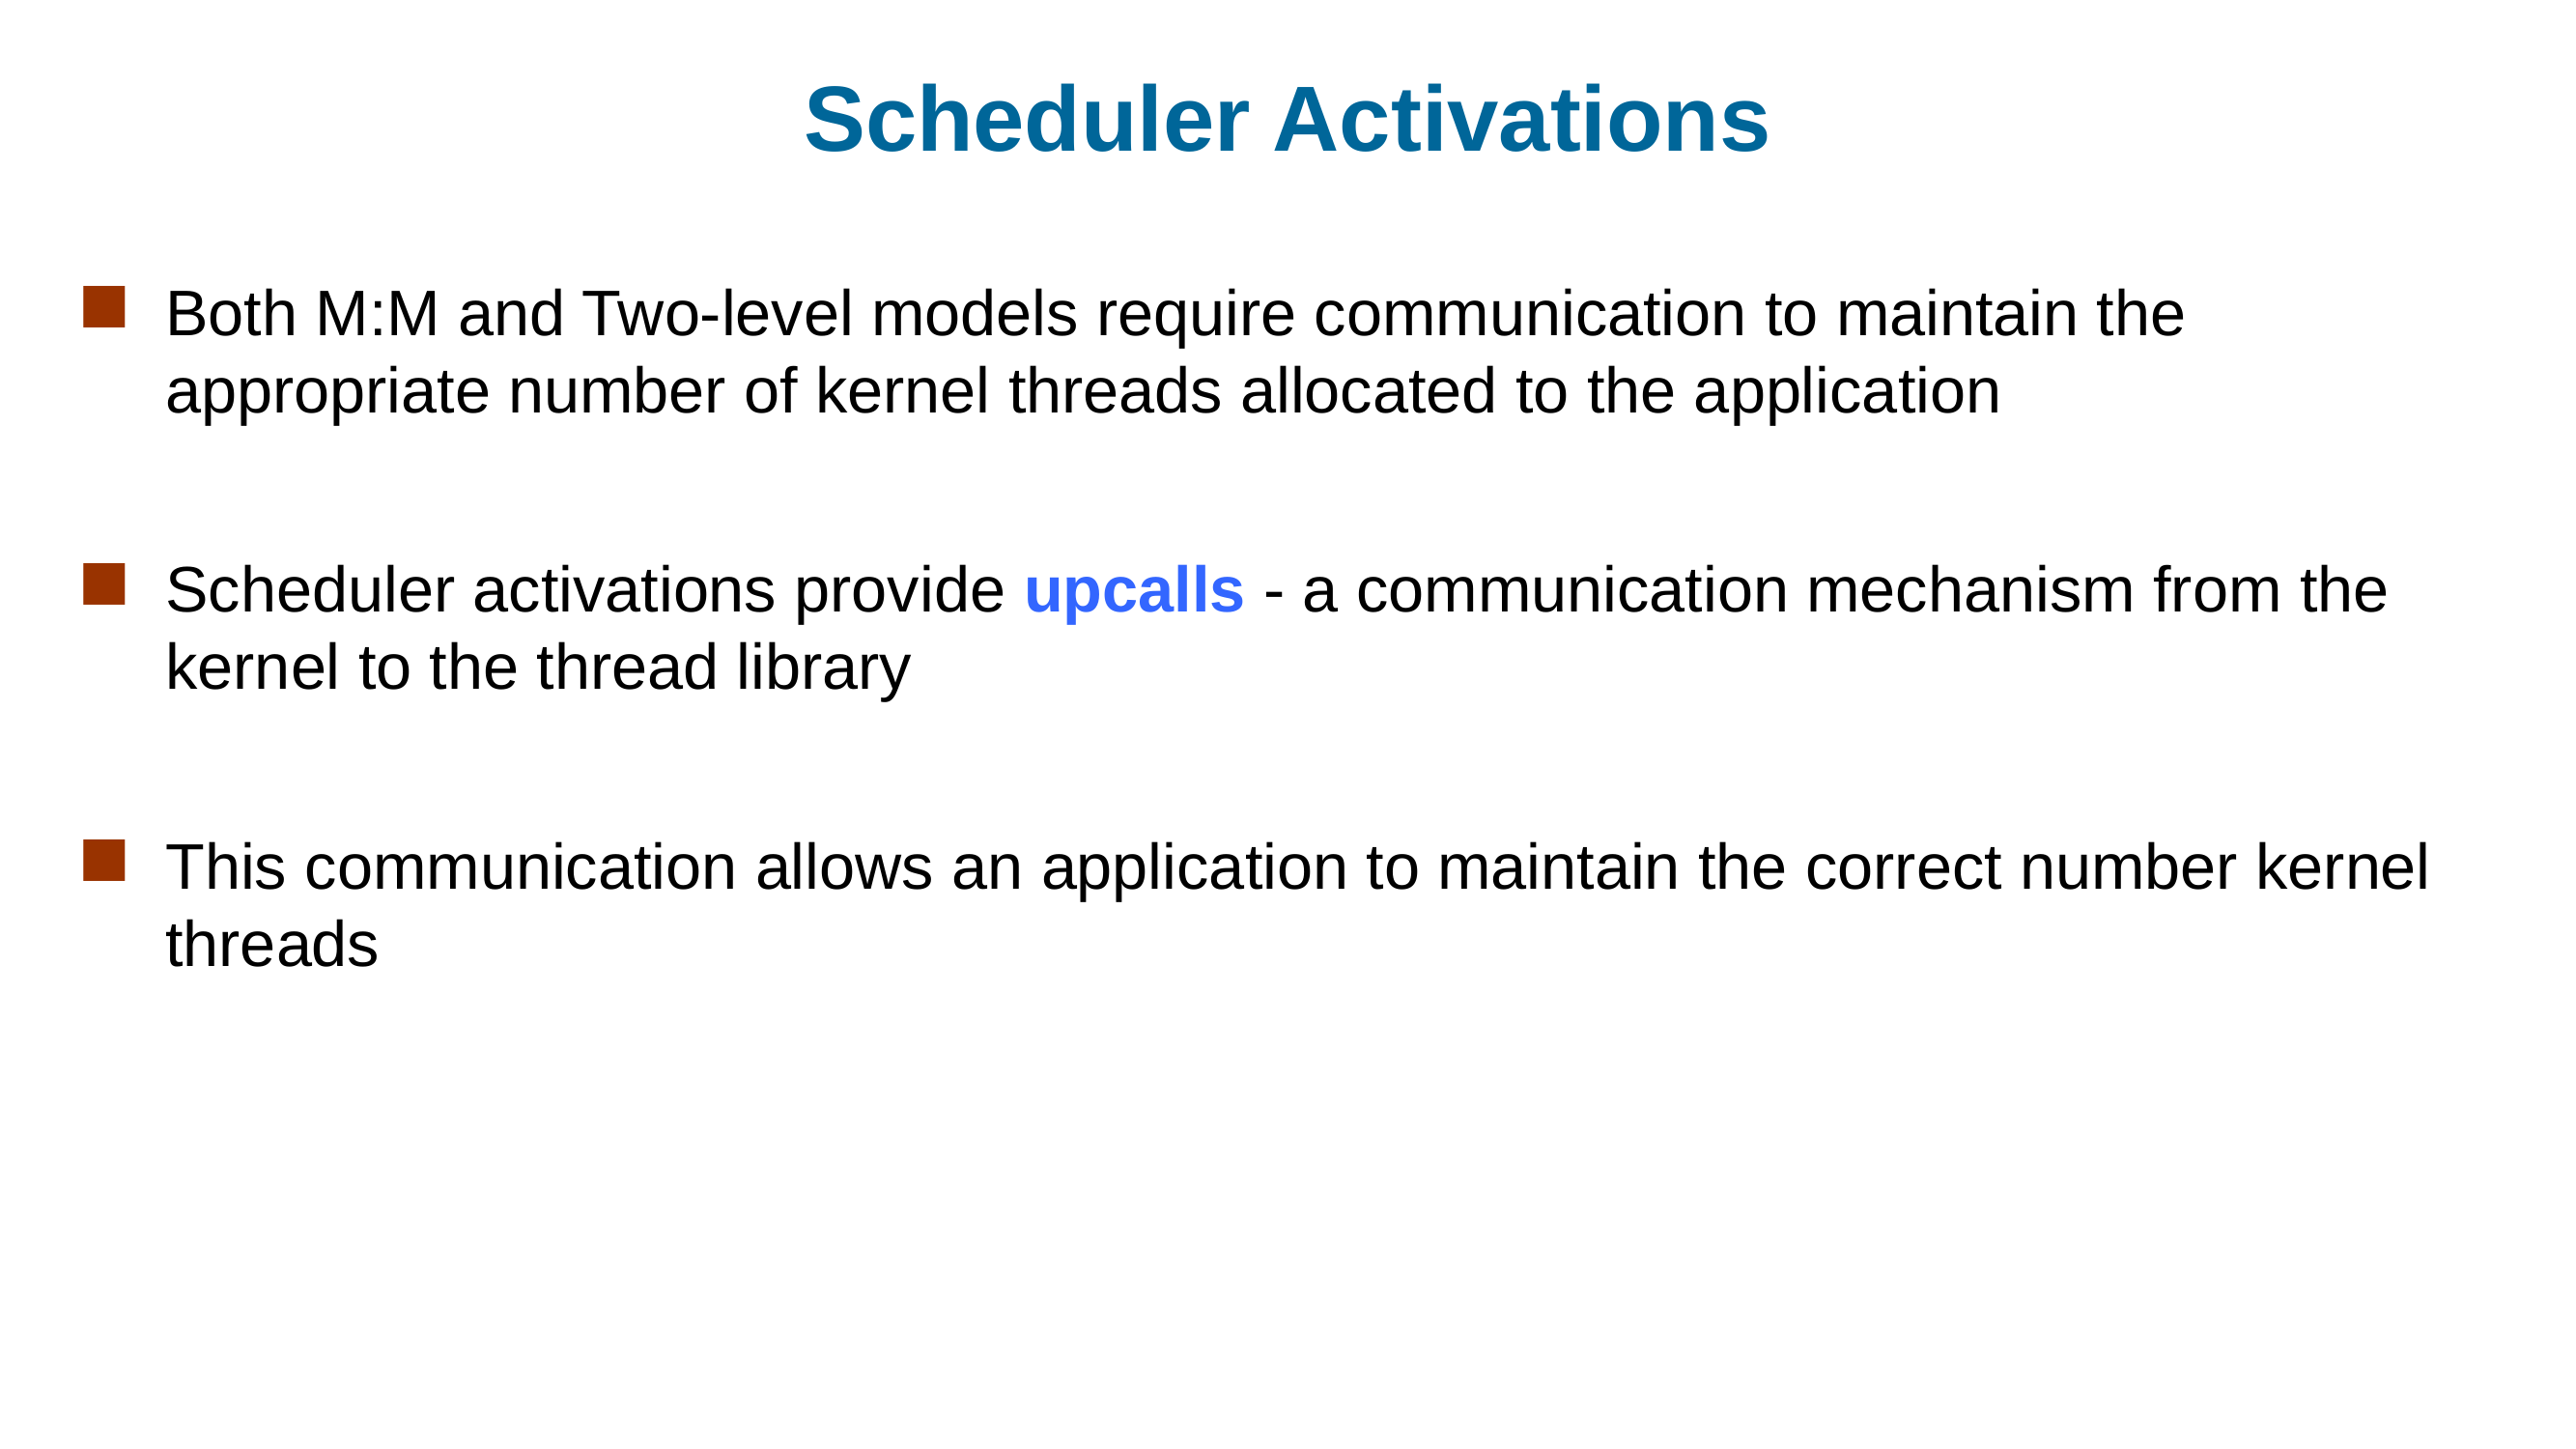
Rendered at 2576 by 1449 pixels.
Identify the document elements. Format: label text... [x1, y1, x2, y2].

list Both M:M and Two-level models require communication to maintain the appropriate number of kernel threads allocated to the application Scheduler activations provide upcalls - a communication mechanism from the kernel to the thread library This communication allows an application to maintain the correct number kernel threads [67, 260, 2509, 1210]
title Scheduler Activations [128, 58, 2448, 181]
